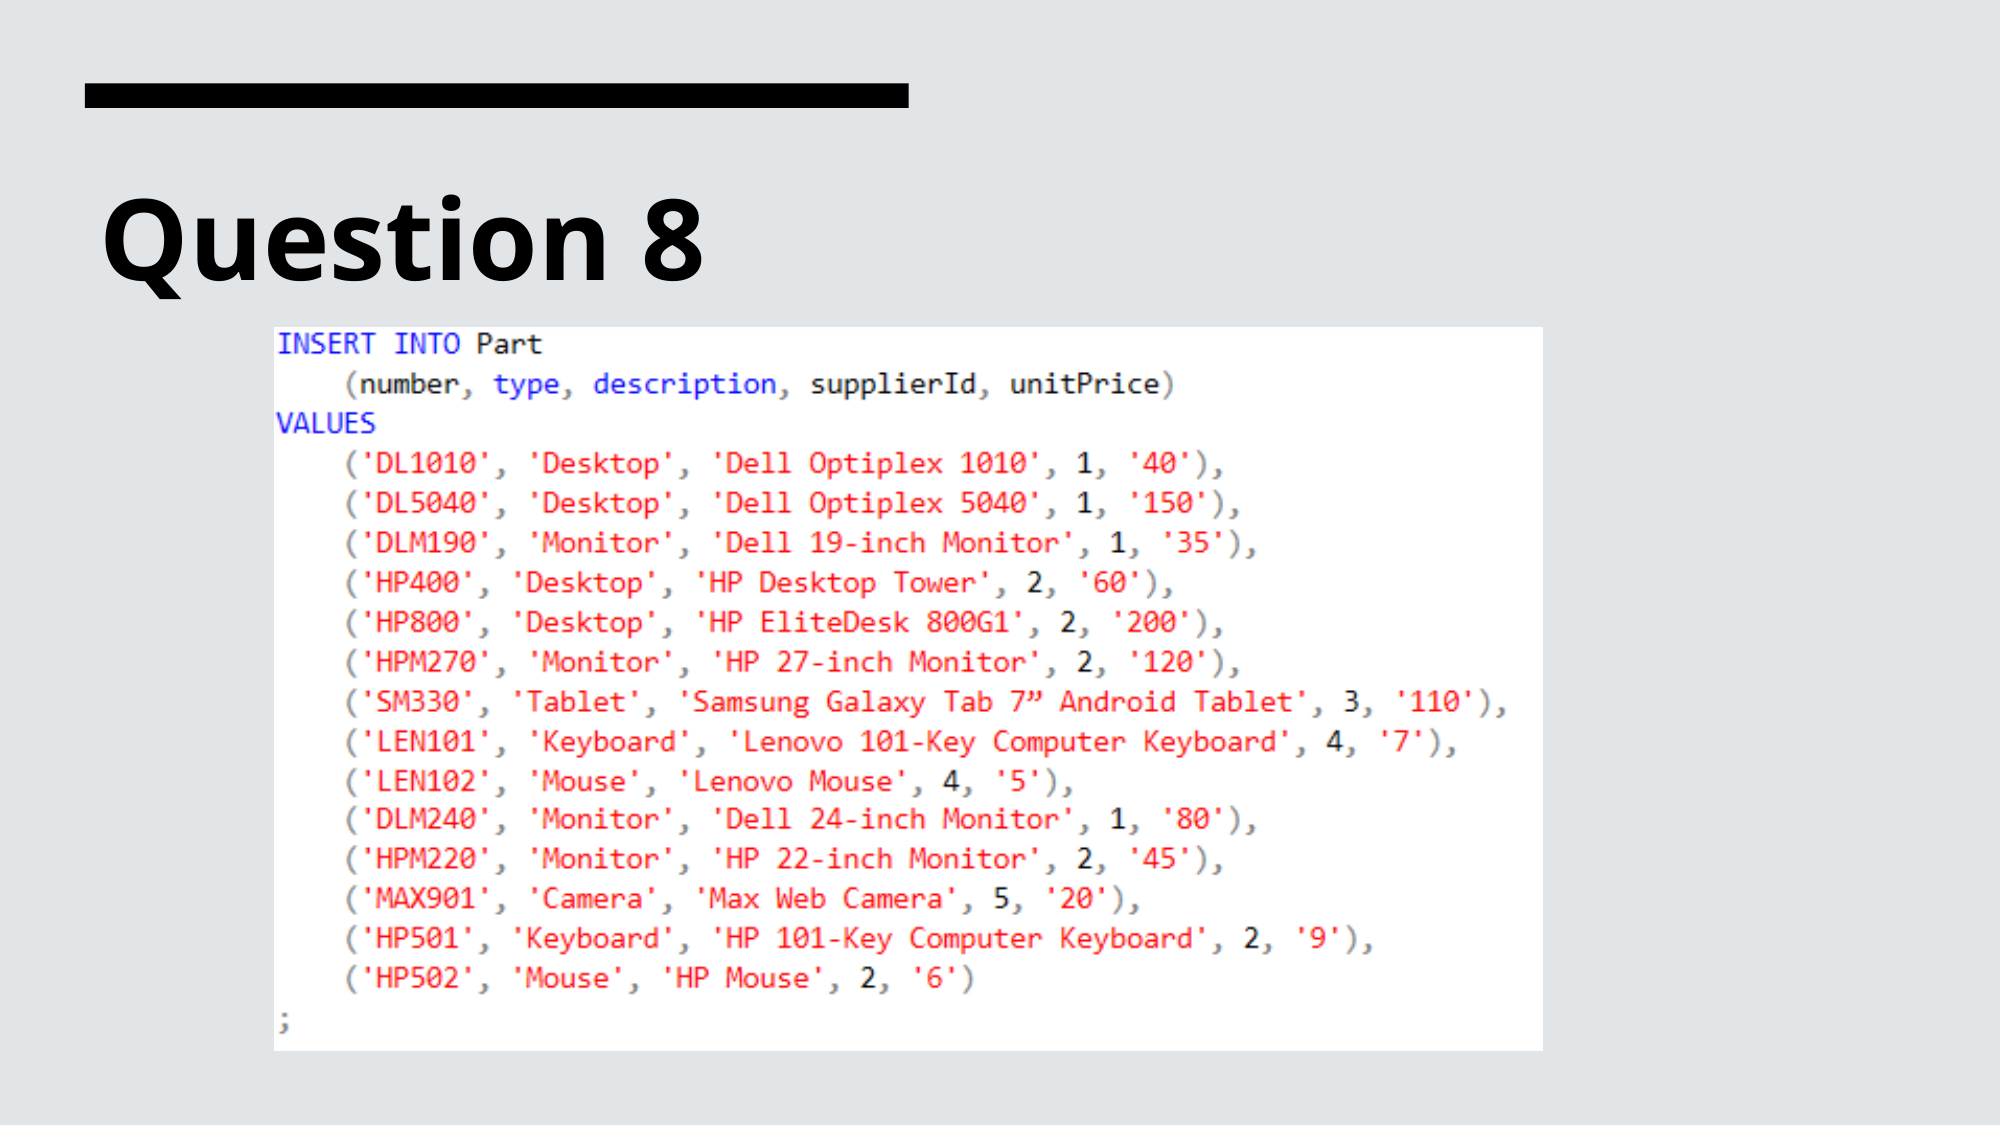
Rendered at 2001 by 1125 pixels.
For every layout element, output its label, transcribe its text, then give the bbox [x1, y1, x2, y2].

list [274, 327, 1543, 1051]
title Question 8 [84, 160, 909, 960]
